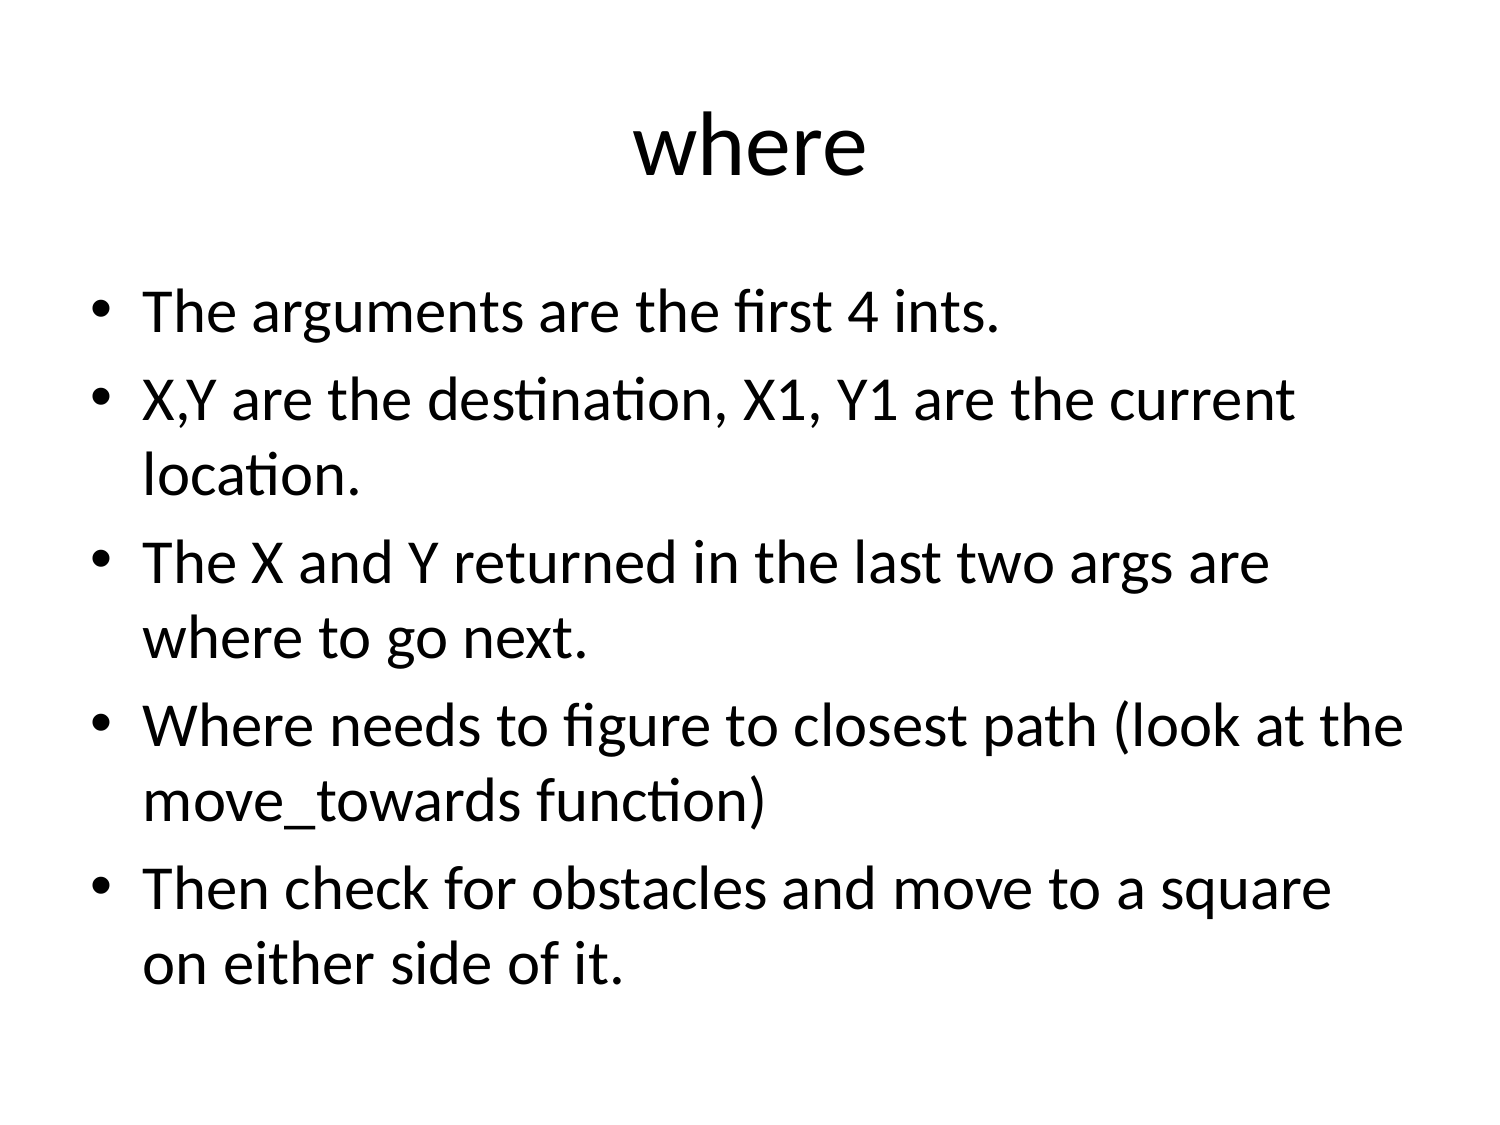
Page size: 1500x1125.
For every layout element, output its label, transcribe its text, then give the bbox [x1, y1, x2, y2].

title where [75, 45, 1425, 233]
list The arguments are the first 4 ints. X,Y are the destination, X1, Y1 are the current location. The X and Y returned in the last two args are where to go next. Where needs to figure to closest path (look at the move_towards function) Then check for obstacles and move to a square on either side of it. [75, 262, 1425, 1005]
